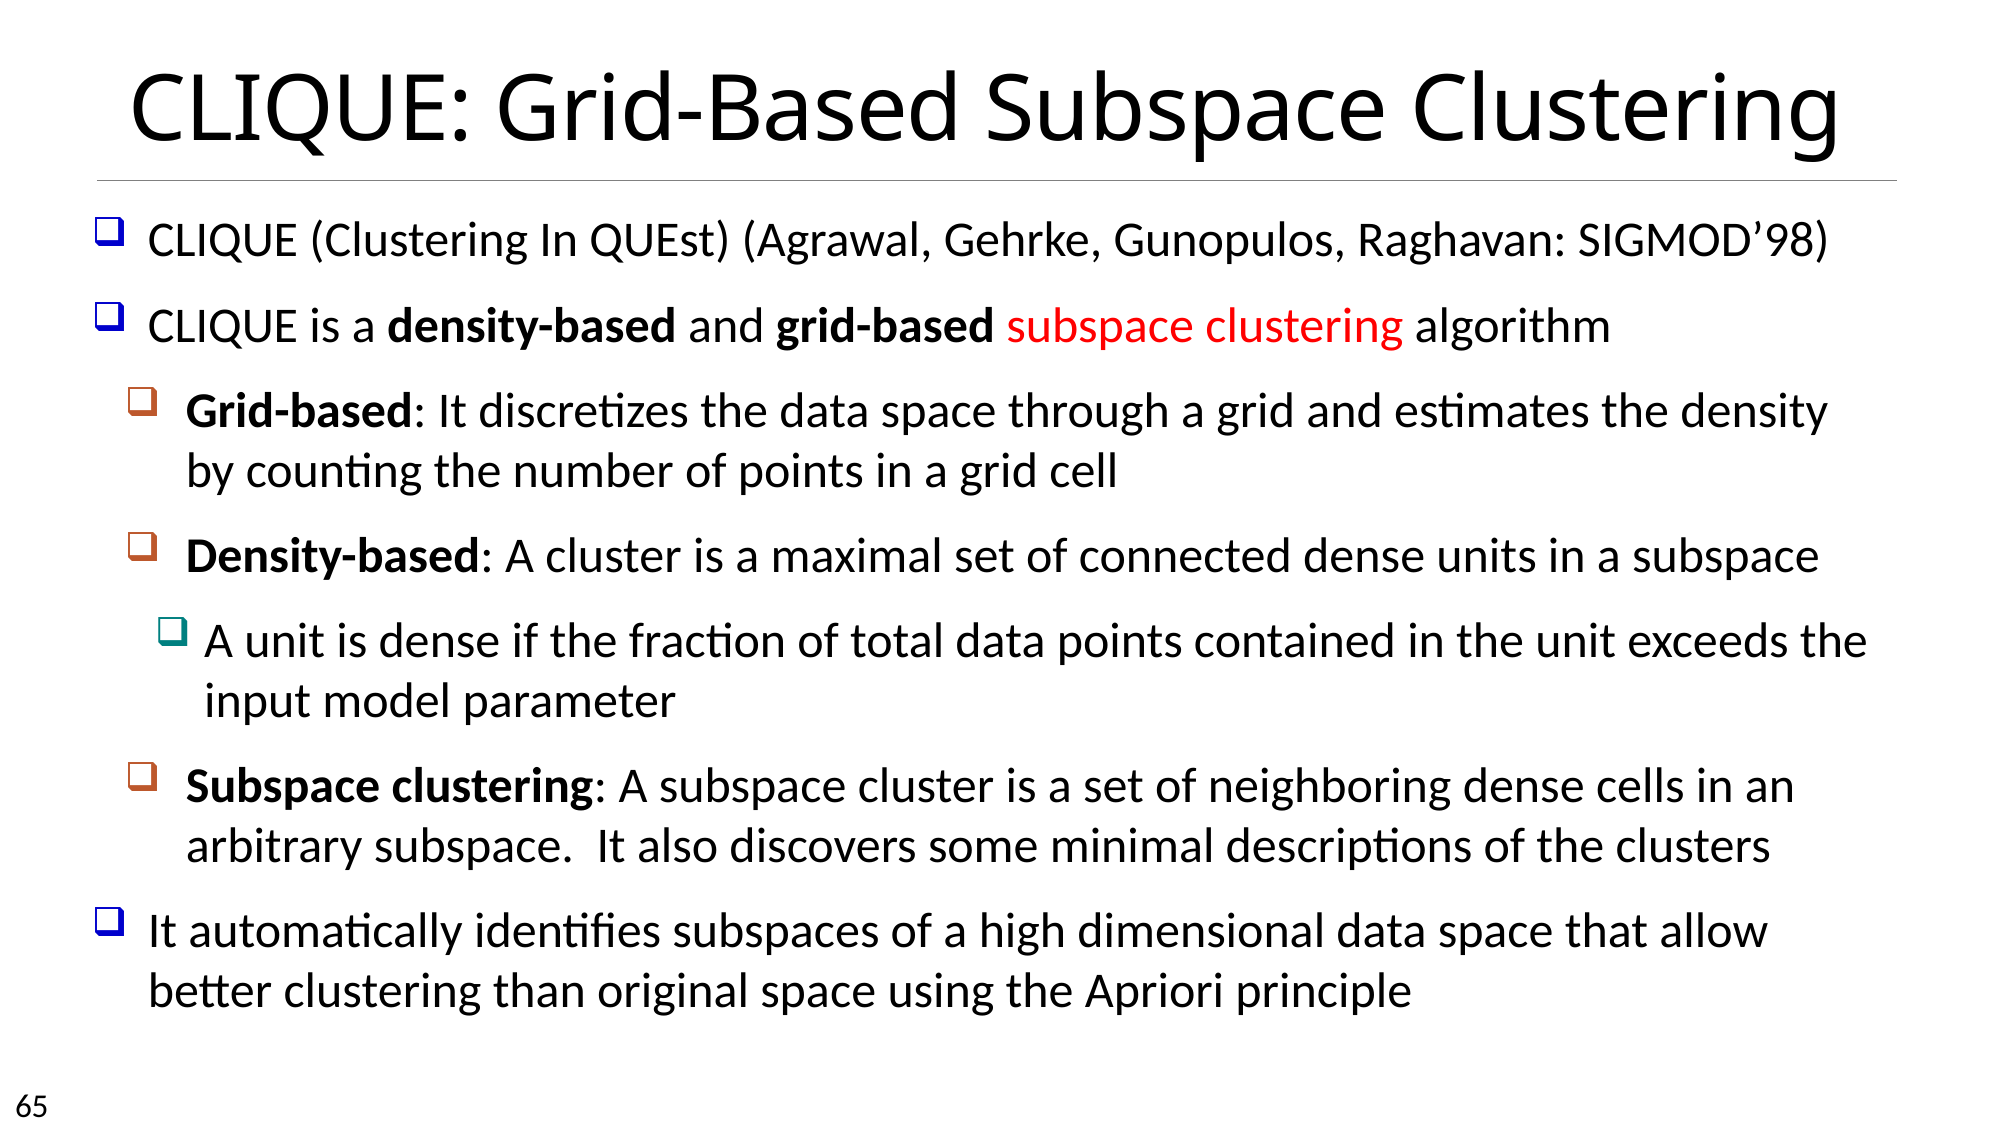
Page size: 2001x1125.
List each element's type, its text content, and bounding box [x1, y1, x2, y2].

title CLIQUE: Grid-Based Subspace Clustering [66, 62, 1905, 163]
list CLIQUE (Clustering In QUEst) (Agrawal, Gehrke, Gunopulos, Raghavan: SIGMOD’98) CLIQUE is a density-based and grid-based subspace clustering algorithm Grid-based: It discretizes the data space through a grid and estimates the density by counting the number of points in a grid cell Density-based: A cluster is a maximal set of connected dense units in a subspace A unit is dense if the fraction of total data points contained in the unit exceeds the input model parameter Subspace clustering: A subspace cluster is a set of neighboring dense cells in an arbitrary subspace. It also discovers some minimal descriptions of the clusters It automatically identifies subspaces of a high dimensional data space that allow better clustering than original space using the Apriori principle [76, 199, 1895, 1037]
